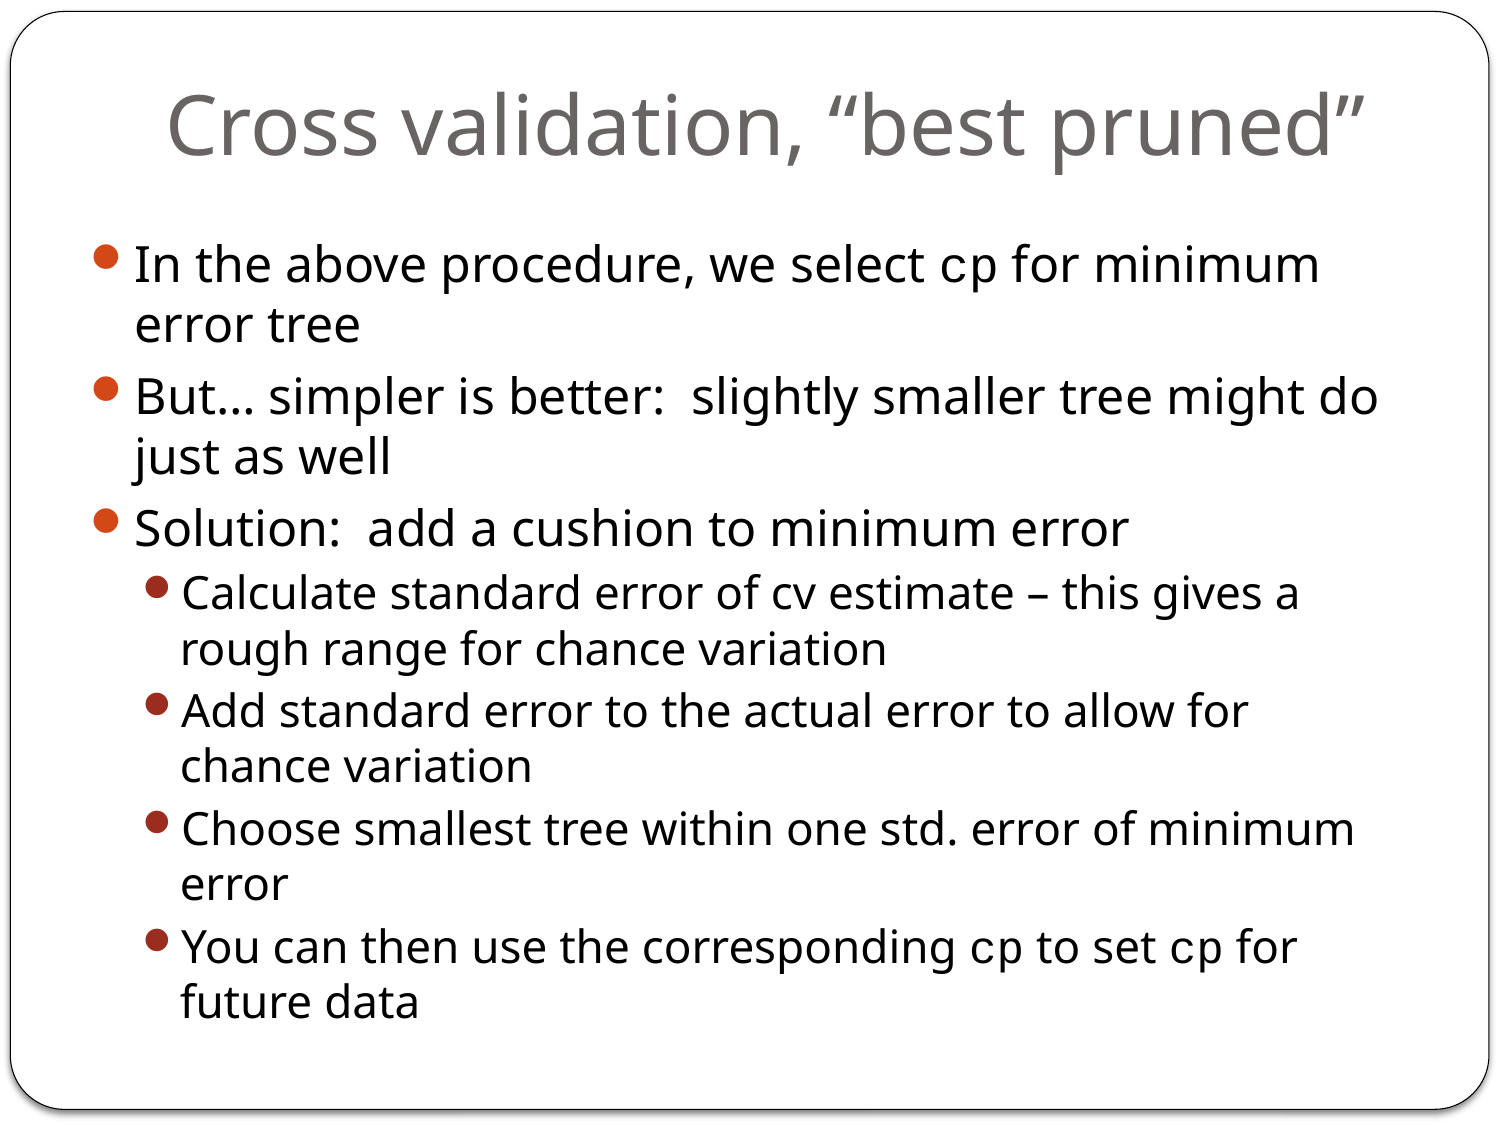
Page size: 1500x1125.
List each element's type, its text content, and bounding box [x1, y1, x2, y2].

title Cross validation, “best pruned” [149, 44, 1426, 188]
list In the above procedure, we select cp for minimum error tree But… simpler is better: slightly smaller tree might do just as well Solution: add a cushion to minimum error Calculate standard error of cv estimate – this gives a rough range for chance variation Add standard error to the actual error to allow for chance variation Choose smallest tree within one std. error of minimum error You can then use the corresponding cp to set cp for future data [74, 224, 1426, 976]
